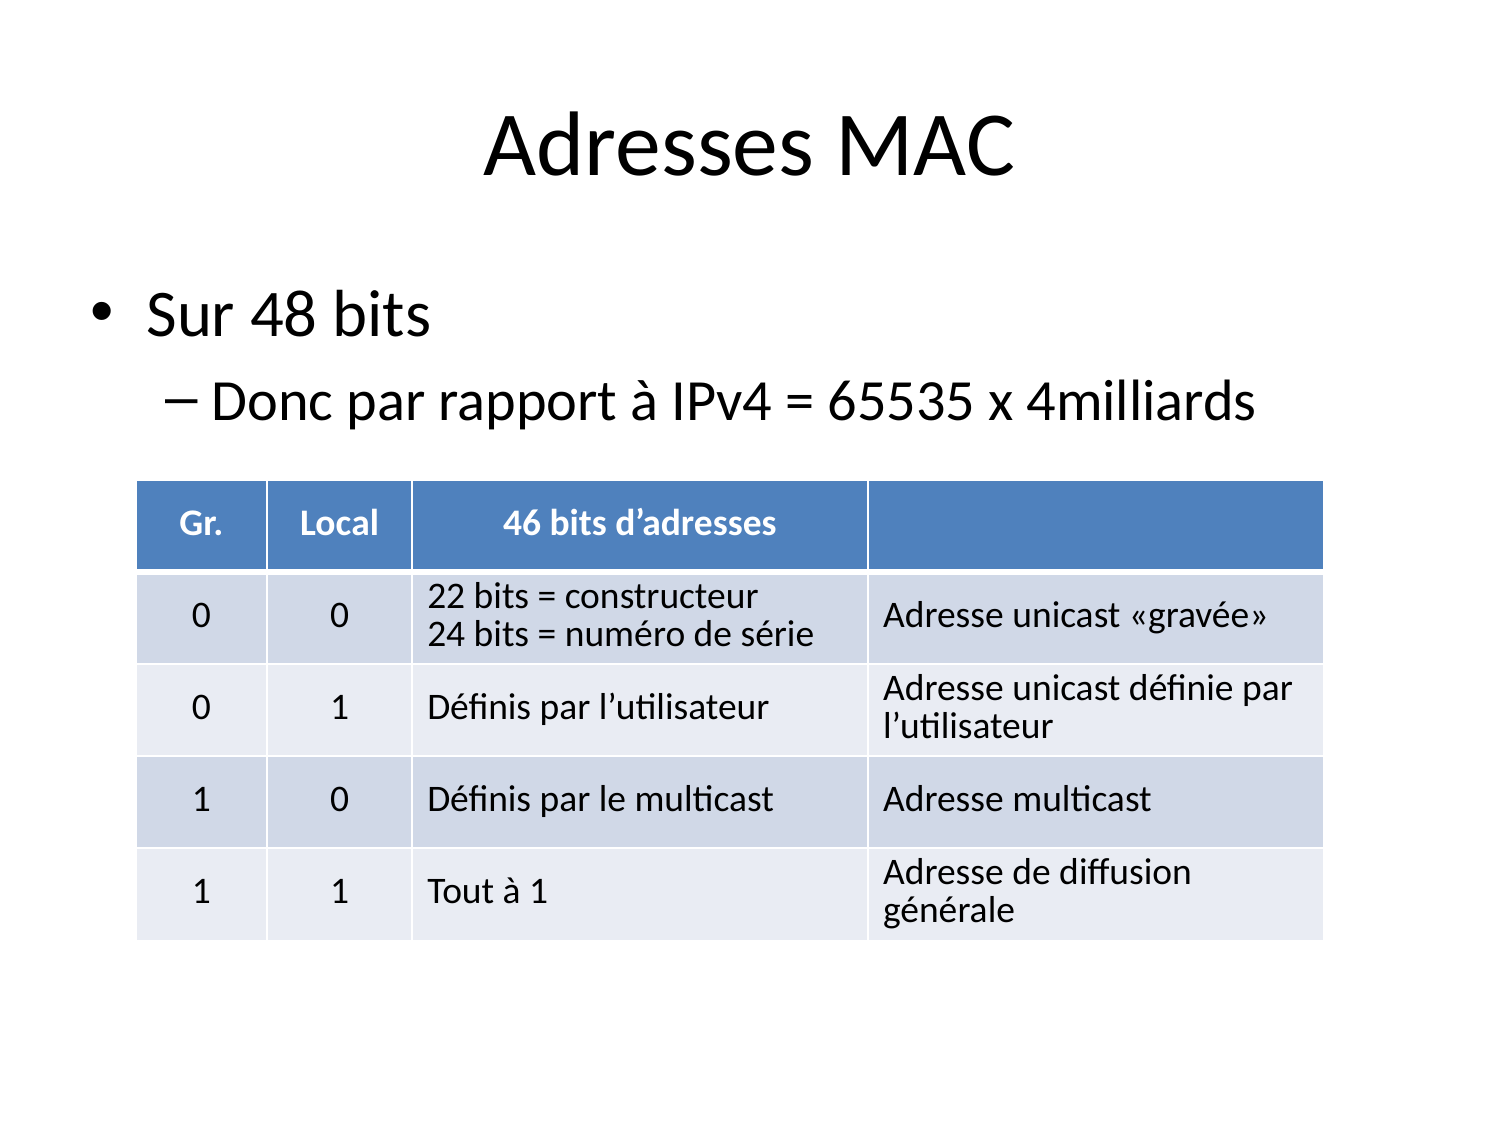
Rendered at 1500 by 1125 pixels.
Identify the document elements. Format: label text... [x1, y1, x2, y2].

table_cell 1 [137, 757, 266, 847]
table_header 46 bits d’adresses [413, 481, 867, 569]
table_cell Adresse unicast définie par l’utilisateur [869, 665, 1323, 755]
table_cell Adresse de diffusion générale [869, 849, 1323, 940]
table_cell 0 [137, 575, 266, 663]
table_cell Définis par l’utilisateur [413, 665, 867, 755]
list Sur 48 bits Donc par rapport à IPv4 = 65535 x 4milliards [75, 262, 1425, 1005]
table_header Local [268, 481, 411, 569]
table_cell Adresse unicast «gravée» [869, 575, 1323, 663]
table_cell 1 [268, 665, 411, 755]
table_cell 1 [137, 849, 266, 940]
table_cell 0 [268, 575, 411, 663]
table_cell 1 [268, 849, 411, 940]
table_cell Définis par le multicast [413, 757, 867, 847]
table_header Gr. [137, 481, 266, 569]
table_cell 0 [137, 665, 266, 755]
table_cell Tout à 1 [413, 849, 867, 940]
table_cell 0 [268, 757, 411, 847]
table_cell 22 bits = constructeur 24 bits = numéro de série [413, 575, 867, 663]
table_header [869, 481, 1323, 569]
table_cell Adresse multicast [869, 757, 1323, 847]
title Adresses MAC [75, 45, 1425, 233]
